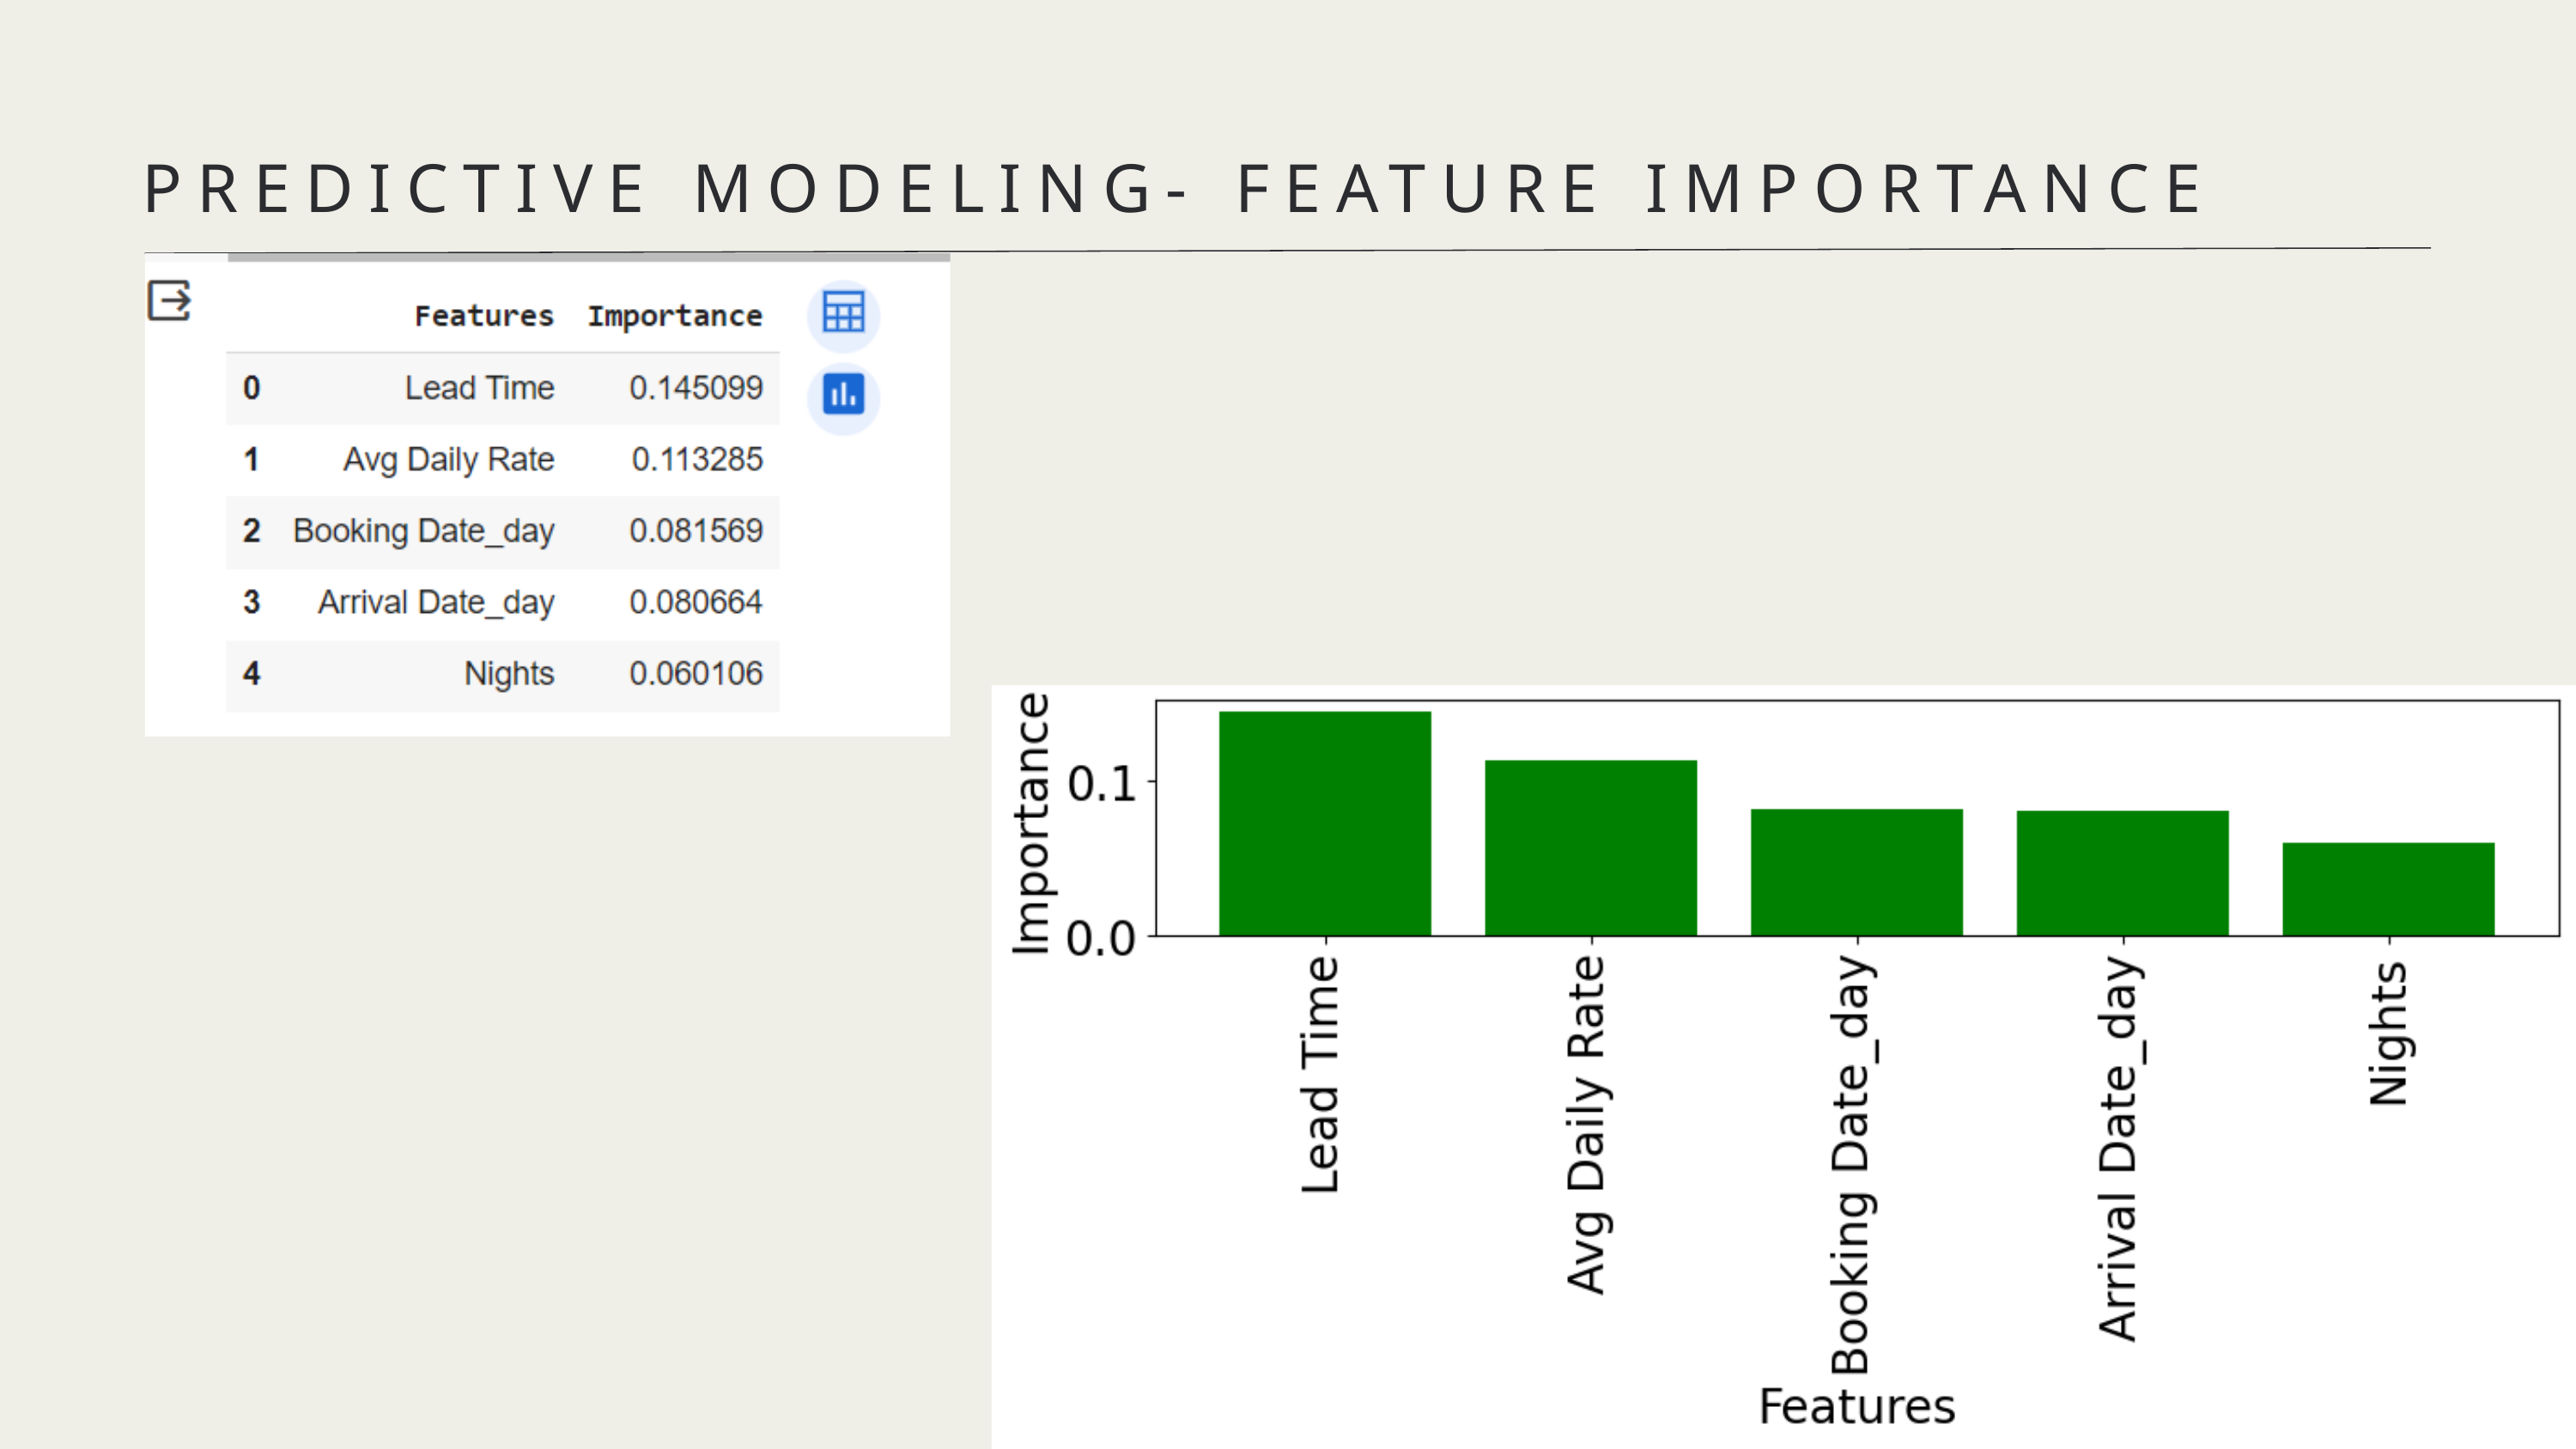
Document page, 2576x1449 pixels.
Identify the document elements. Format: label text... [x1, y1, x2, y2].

text_box [991, 685, 2576, 1449]
text_box PREDICTIVE MODELING- FEATURE IMPORTANCE [142, 132, 2428, 319]
text_box [144, 253, 951, 737]
